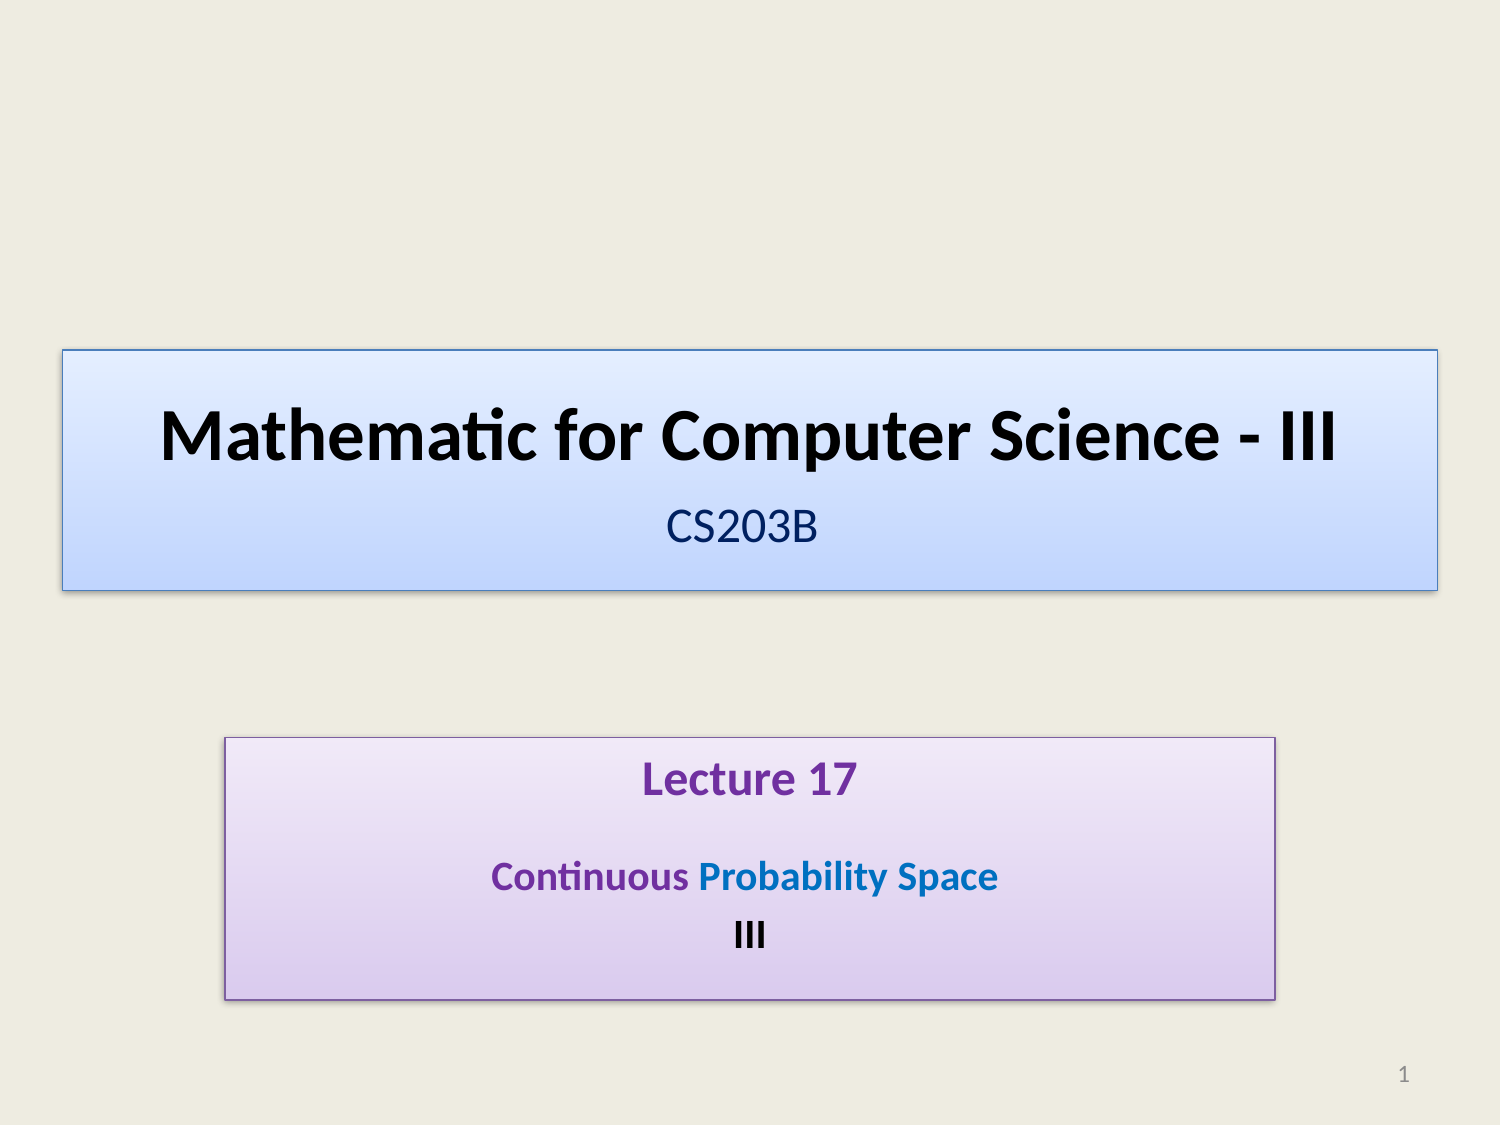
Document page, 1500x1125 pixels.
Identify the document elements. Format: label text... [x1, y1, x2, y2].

subtitle Lecture 17 Continuous Probability Space III [224, 737, 1276, 1001]
slide_number 1 [1074, 1042, 1425, 1103]
title Mathematic for Computer Science - III CS203B [62, 349, 1438, 591]
